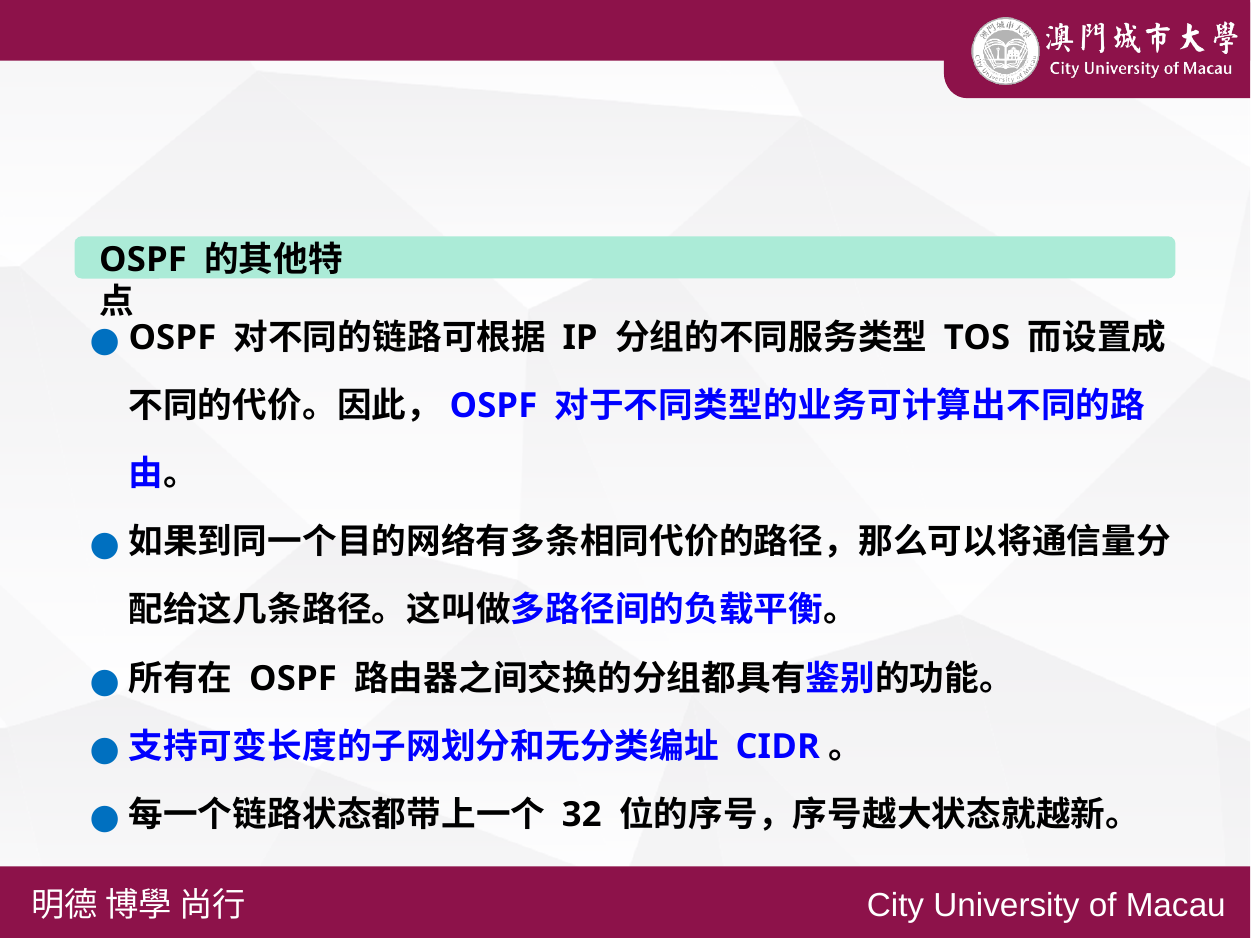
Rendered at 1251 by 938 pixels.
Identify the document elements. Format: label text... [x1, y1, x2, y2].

text_box [393, 236, 1176, 279]
picture [971, 17, 1040, 85]
text_box OSPF 的其他特点 [84, 229, 393, 280]
picture [0, 61, 1251, 866]
picture [1043, 21, 1238, 55]
text_box OSPF 对不同的链路可根据 IP 分组的不同服务类型 TOS 而设置成不同的代价。因此，OSPF 对于不同类型的业务可计算出不同的路由。 如果到同一个目的网络有多条相同代价的路径，那么可以将通信量分配给这几条路径。这叫做多路径间的负载平衡。 所有在 OSPF 路由器之间交换的分组都具有鉴别的功能。 支持可变长度的子网划分和无分类编址 CIDR。 每一个链路状态都带上一个 32 位的序号，序号越大状态就越新。 [74, 280, 1190, 841]
picture [1048, 59, 1232, 80]
text_box [74, 236, 84, 279]
